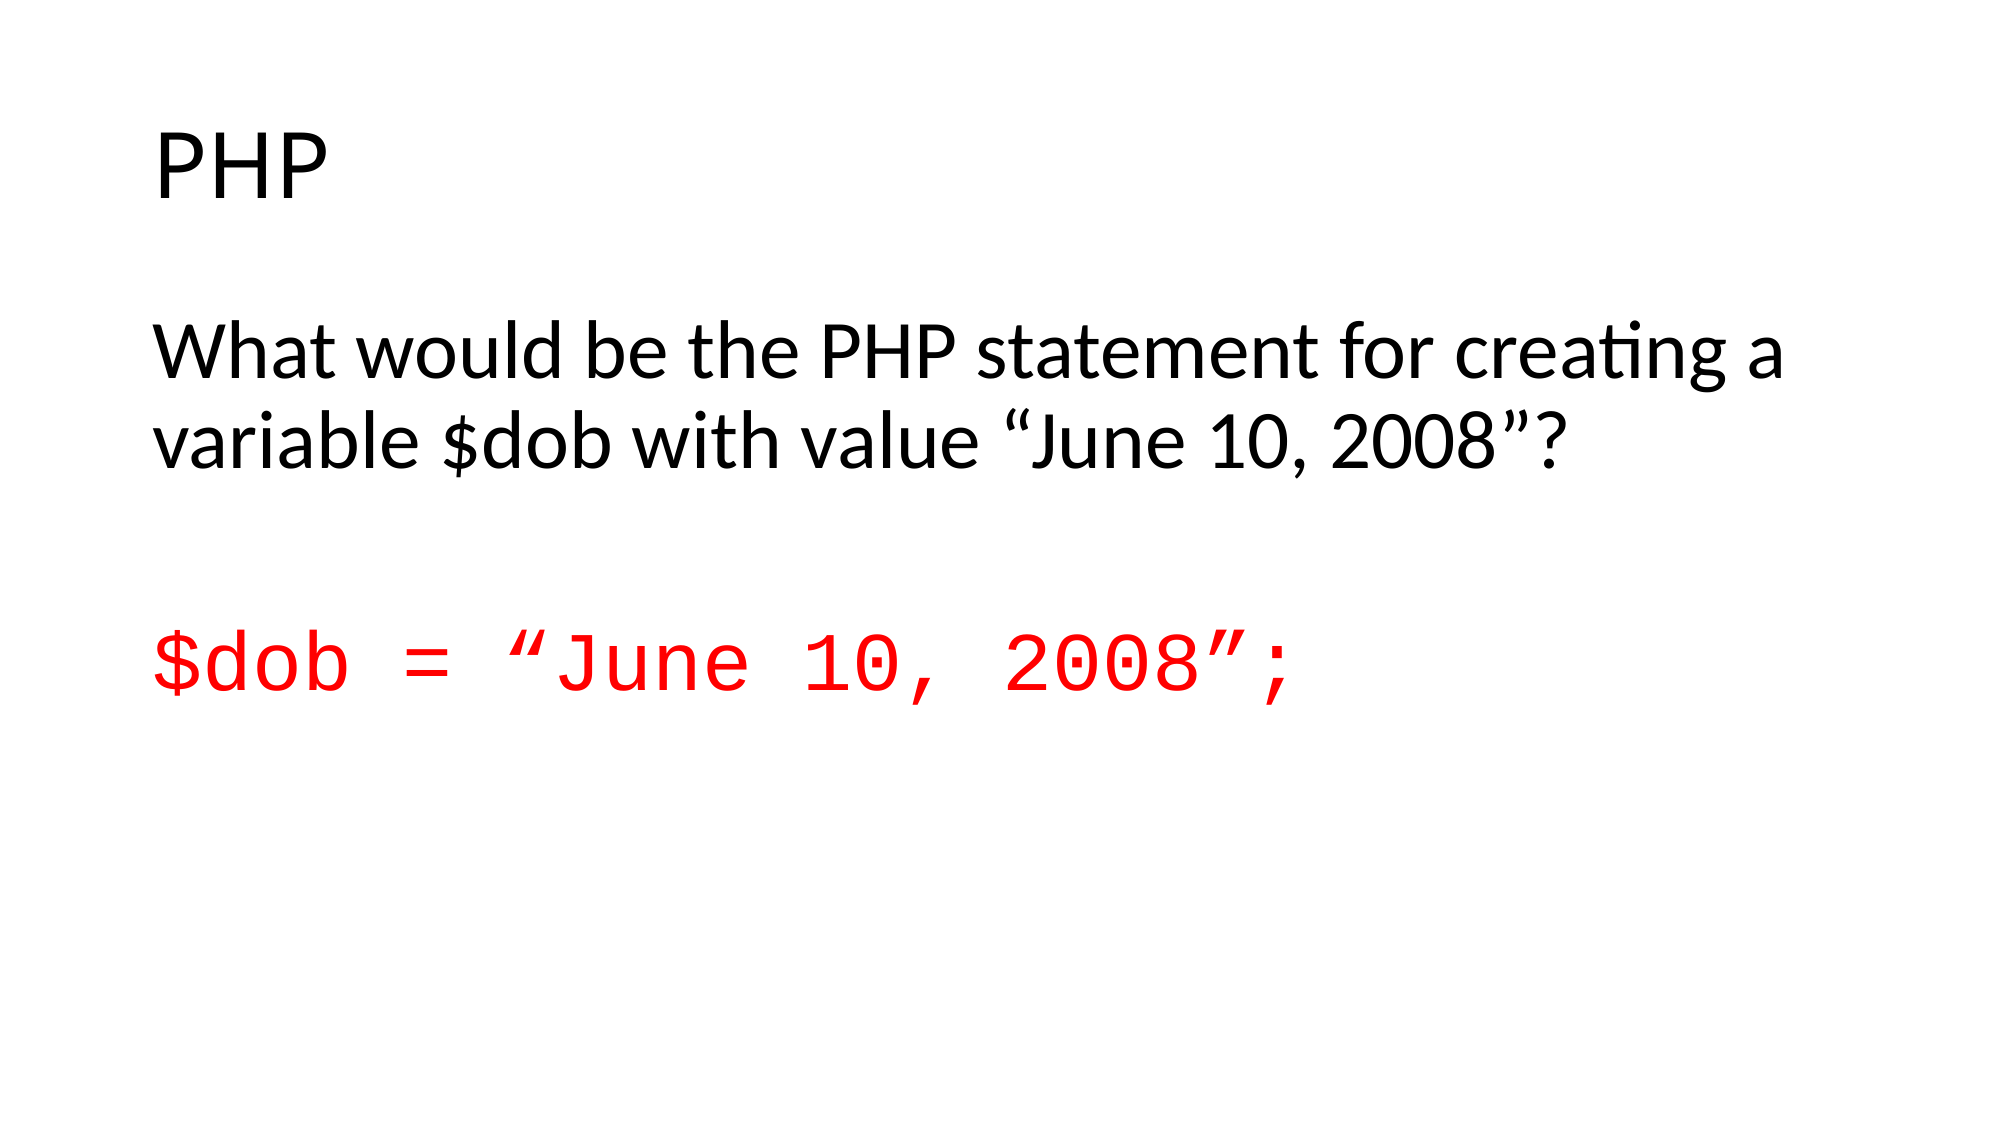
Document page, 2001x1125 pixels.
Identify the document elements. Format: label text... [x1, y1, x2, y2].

title PHP [137, 59, 1863, 278]
list What would be the PHP statement for creating a variable $dob with value “June 10, 2008”? $dob = “June 10, 2008”; [137, 299, 1863, 1014]
